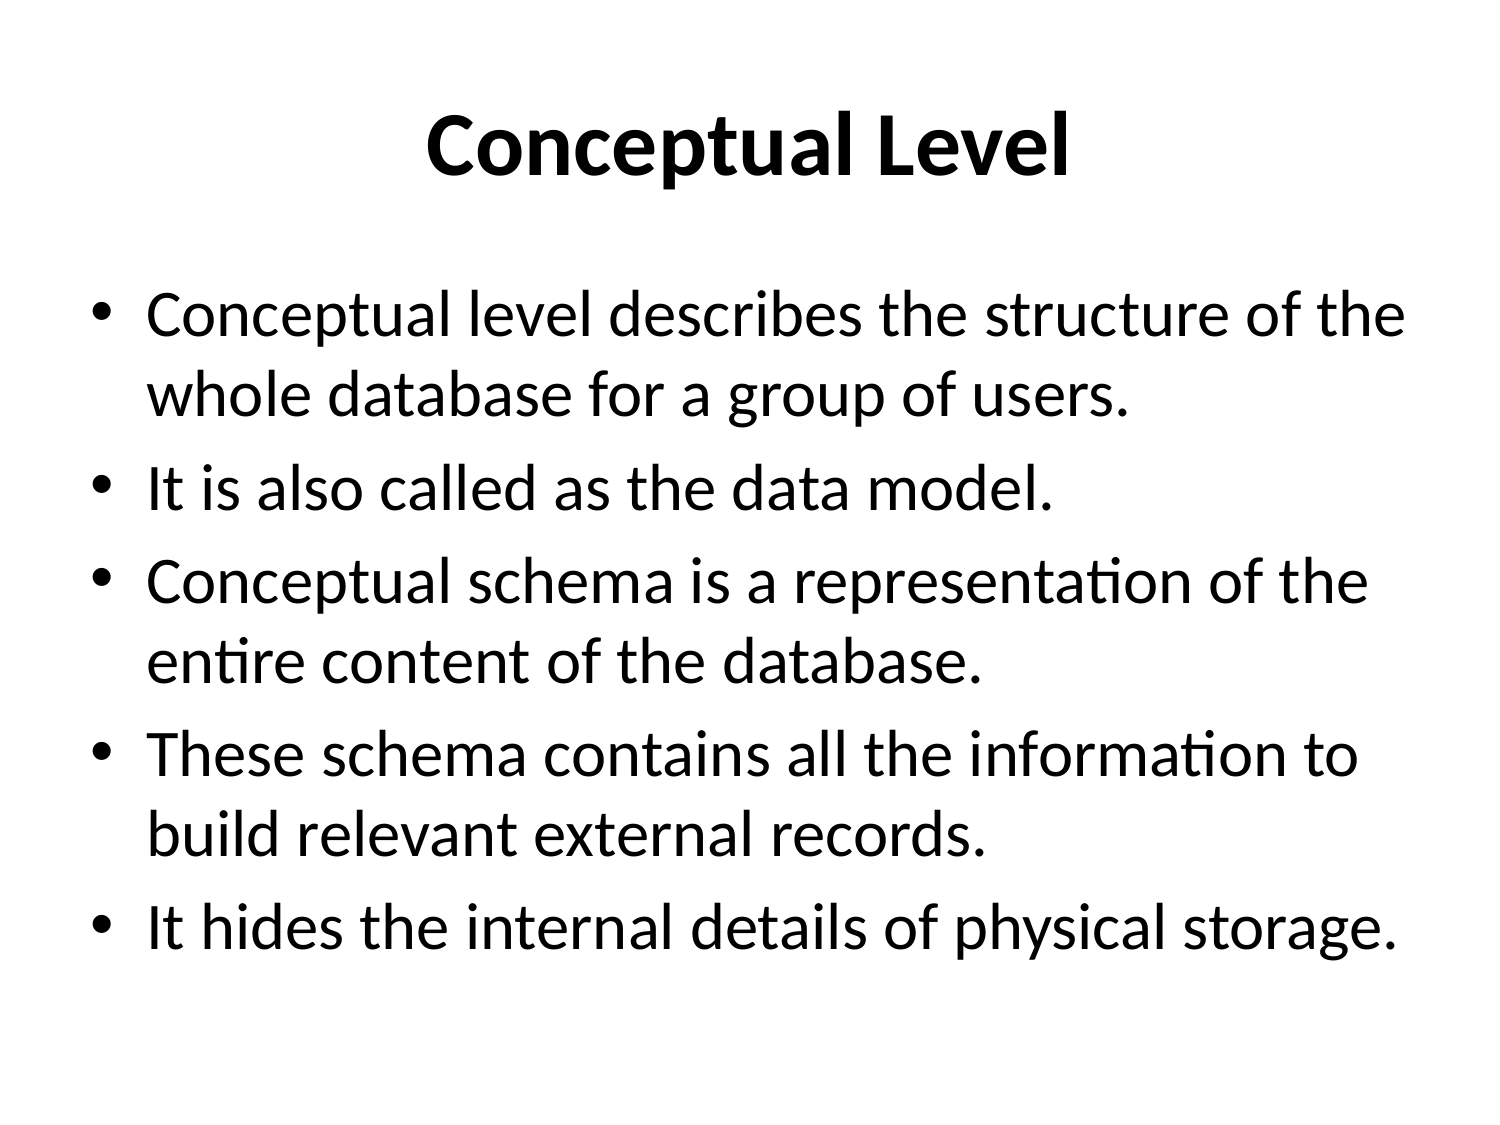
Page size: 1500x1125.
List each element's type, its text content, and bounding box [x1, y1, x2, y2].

title Conceptual Level [75, 45, 1425, 233]
list Conceptual level describes the structure of the whole database for a group of users. It is also called as the data model. Conceptual schema is a representation of the entire content of the database. These schema contains all the information to build relevant external records. It hides the internal details of physical storage. [75, 262, 1425, 1005]
